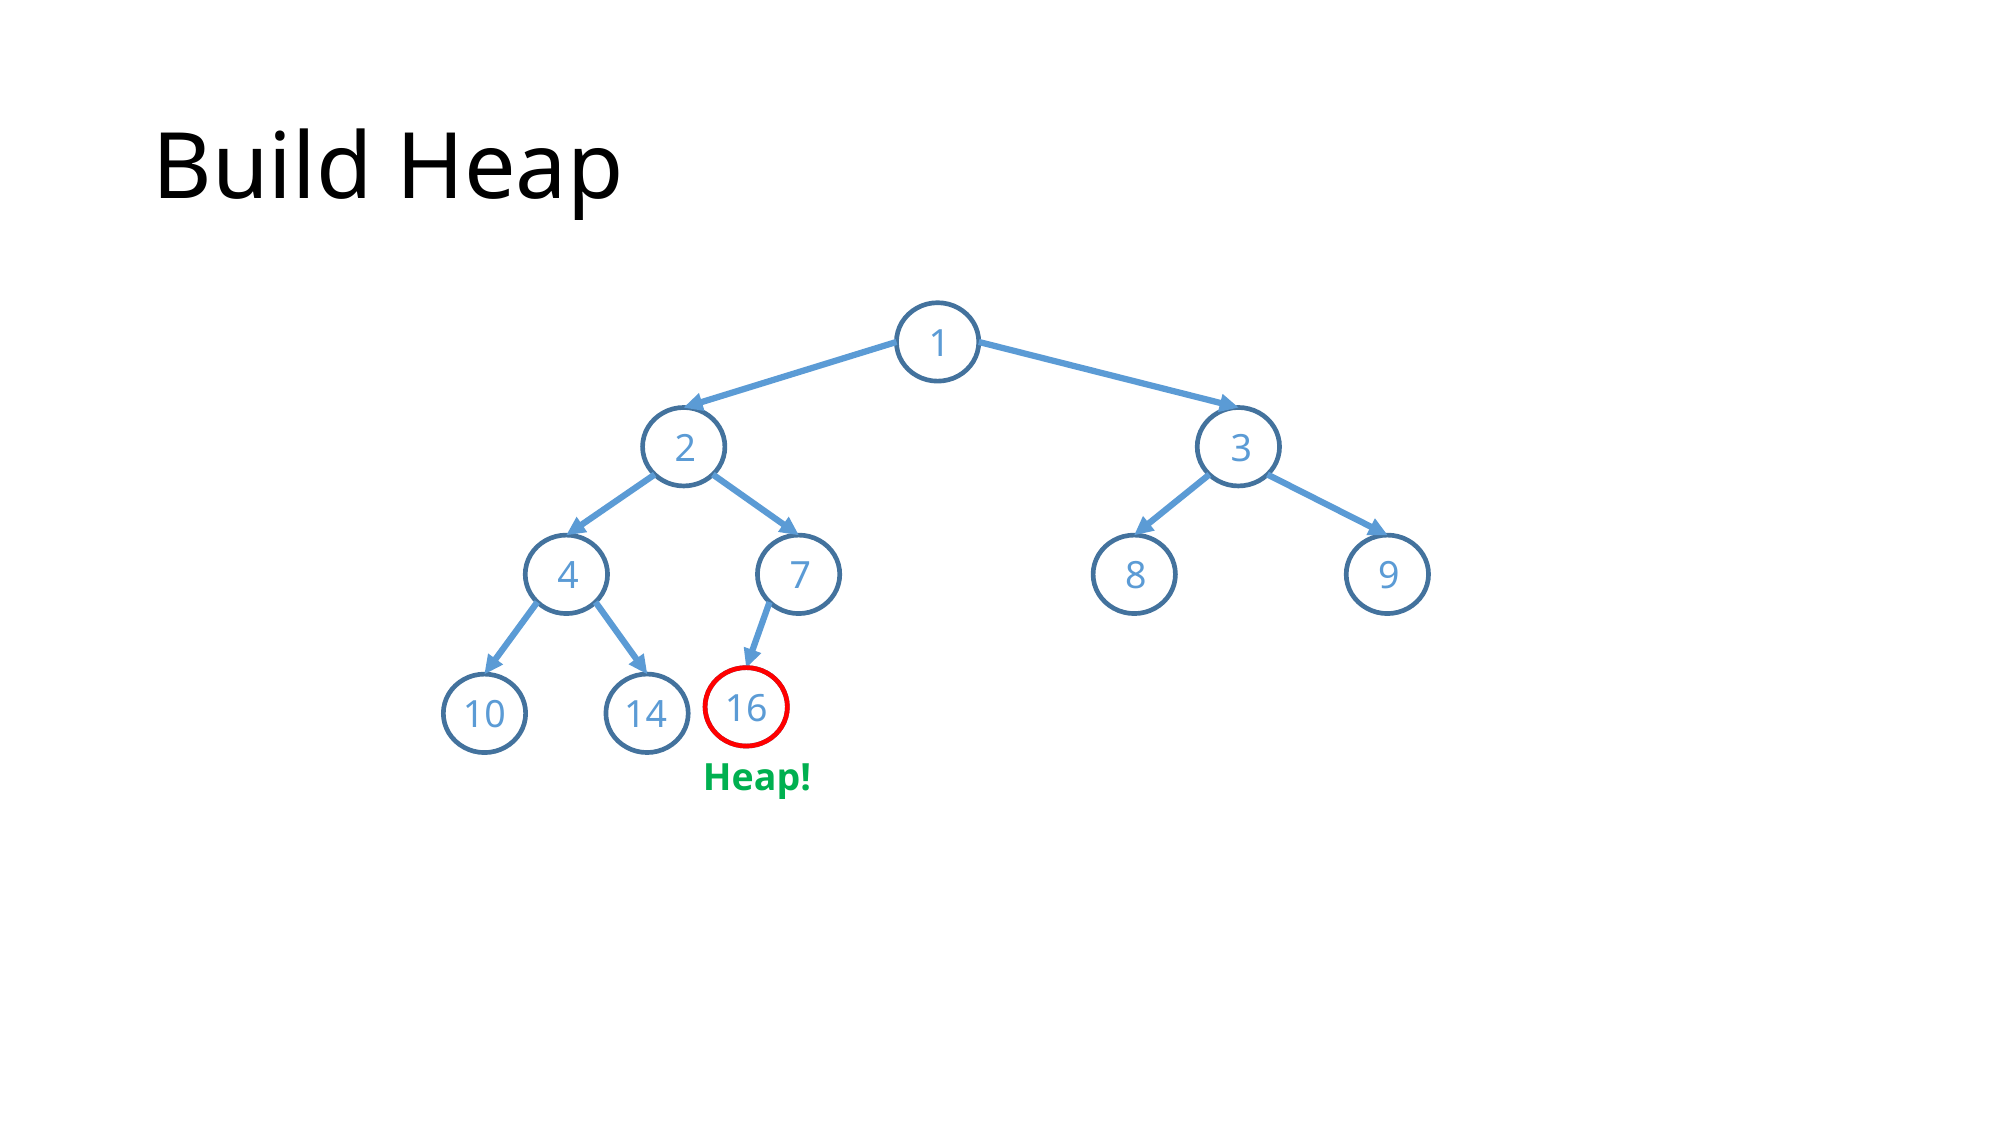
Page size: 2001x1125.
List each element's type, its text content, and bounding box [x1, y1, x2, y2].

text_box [705, 667, 788, 747]
title Build Heap [137, 59, 1863, 278]
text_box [1197, 407, 1280, 486]
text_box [1346, 535, 1429, 614]
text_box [443, 674, 526, 753]
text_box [757, 535, 840, 614]
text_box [605, 674, 689, 753]
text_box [595, 602, 648, 675]
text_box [1134, 474, 1210, 536]
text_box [1093, 535, 1176, 614]
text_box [683, 341, 897, 408]
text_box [484, 601, 538, 675]
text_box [566, 474, 655, 536]
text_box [712, 474, 799, 536]
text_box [746, 601, 770, 668]
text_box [978, 341, 1239, 408]
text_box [896, 302, 979, 382]
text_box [525, 535, 608, 614]
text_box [1267, 474, 1388, 536]
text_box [642, 407, 725, 486]
text_box Heap! [688, 745, 826, 806]
